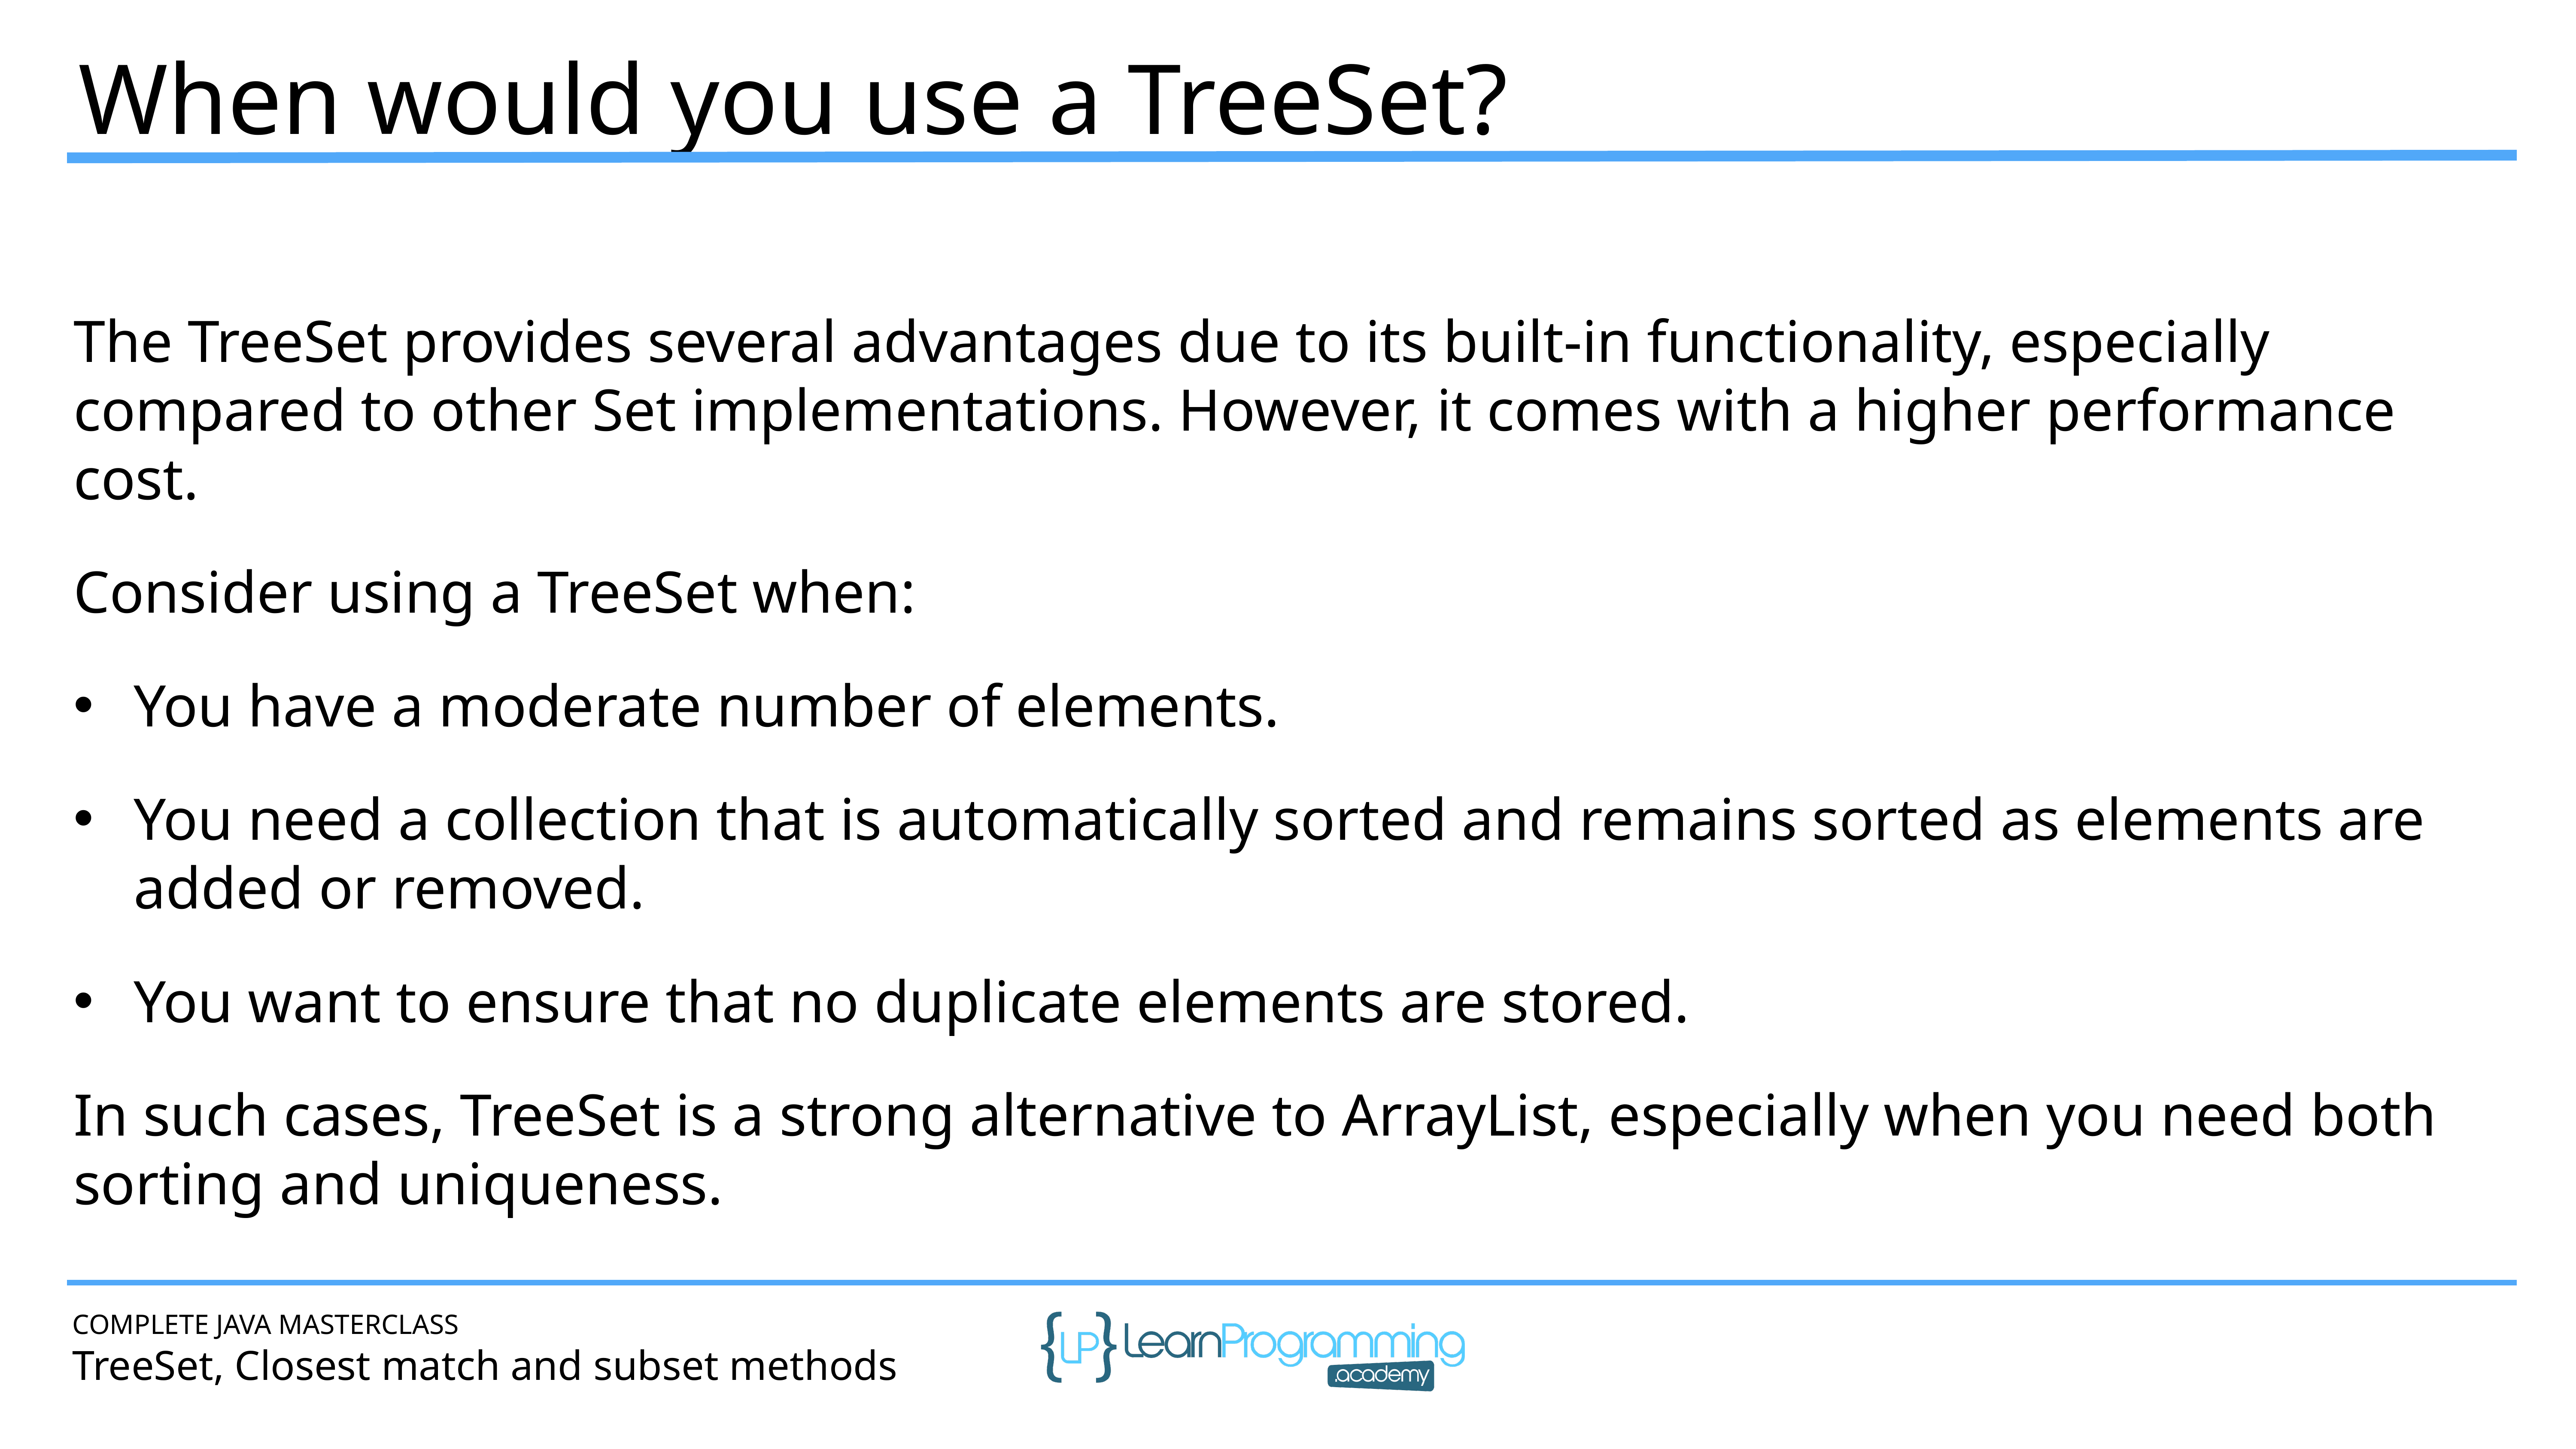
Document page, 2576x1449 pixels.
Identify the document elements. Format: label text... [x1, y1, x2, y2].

text_box The TreeSet provides several advantages due to its built-in functionality, especially compared to other Set implementations. However, it comes with a higher performance cost. Consider using a TreeSet when: You have a moderate number of elements. You need a collection that is automatically sorted and remains sorted as elements are added or removed. You want to ensure that no duplicate elements are stored. In such cases, TreeSet is a strong alternative to ArrayList, especially when you need both sorting and uniqueness. [67, 302, 2517, 1256]
text_box When would you use a TreeSet? [73, 32, 1514, 159]
picture [1032, 1302, 1477, 1400]
text_box COMPLETE JAVA MASTERCLASS TreeSet, Closest match and subset methods [67, 1302, 1030, 1394]
